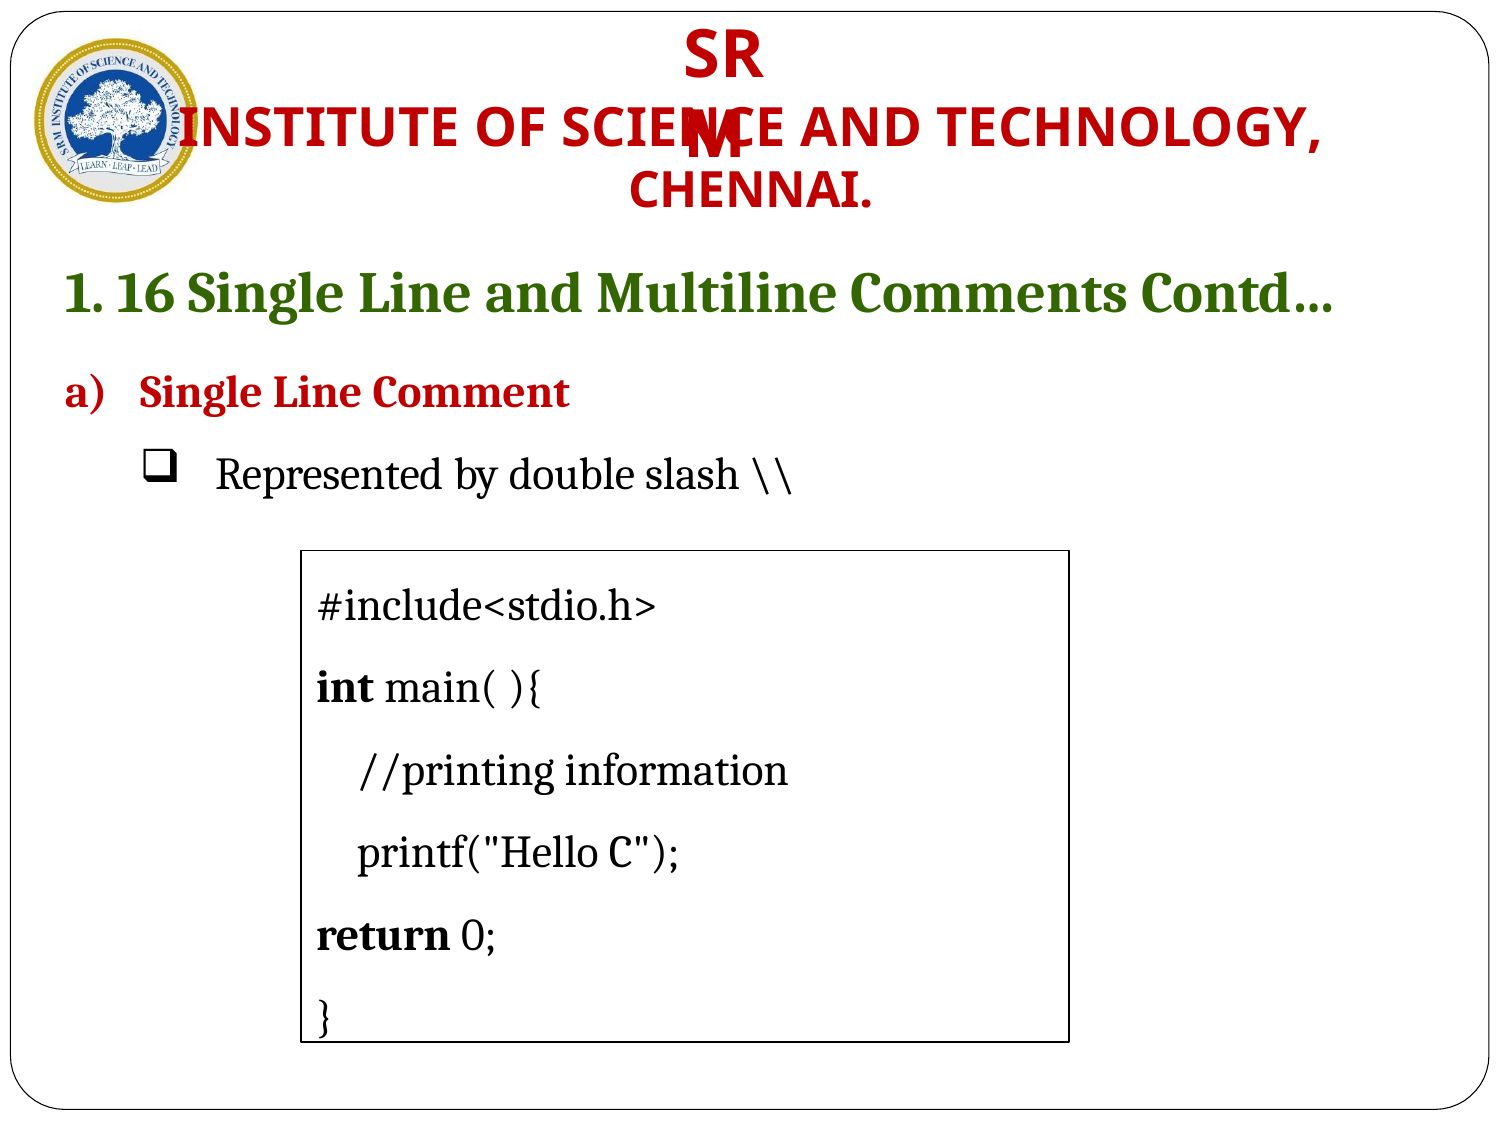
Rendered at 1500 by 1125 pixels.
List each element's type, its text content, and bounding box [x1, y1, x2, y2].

picture [31, 30, 204, 207]
text_box INSTITUTE OF SCIENCE AND TECHNOLOGY, CHENNAI. 1. 16 Single Line and Multiline Comments Contd… Single Line Comment Represented by double slash \\ [62, 90, 1385, 499]
title SRM [681, 8, 821, 90]
text_box #include<stdio.h> int main( ){ //printing information printf("Hello C"); return 0; } [301, 550, 1069, 1042]
